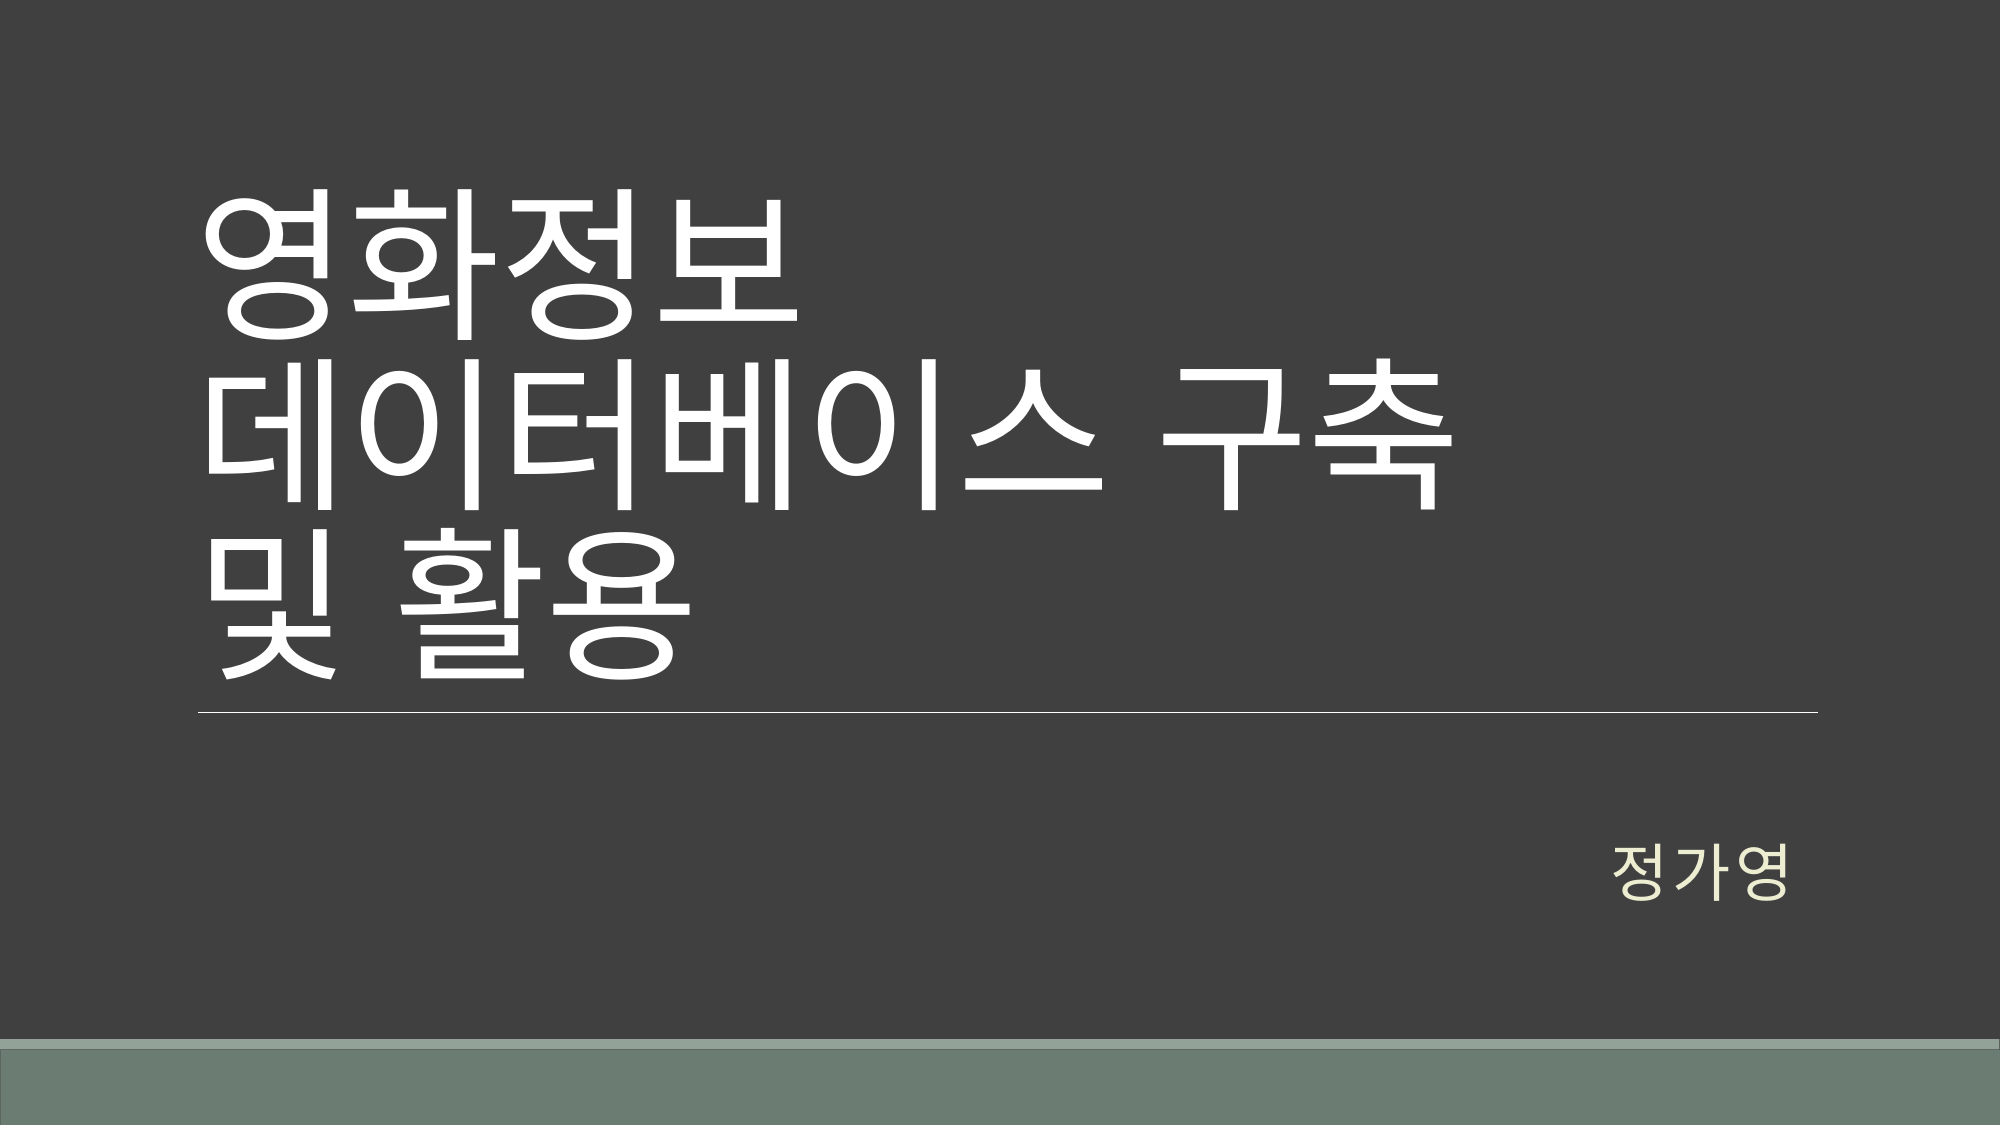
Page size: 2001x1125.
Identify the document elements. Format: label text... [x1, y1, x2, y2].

subtitle 정가영 [180, 730, 1831, 919]
title 영화정보 데이터베이스 구축 및 활용 [180, 124, 1830, 710]
